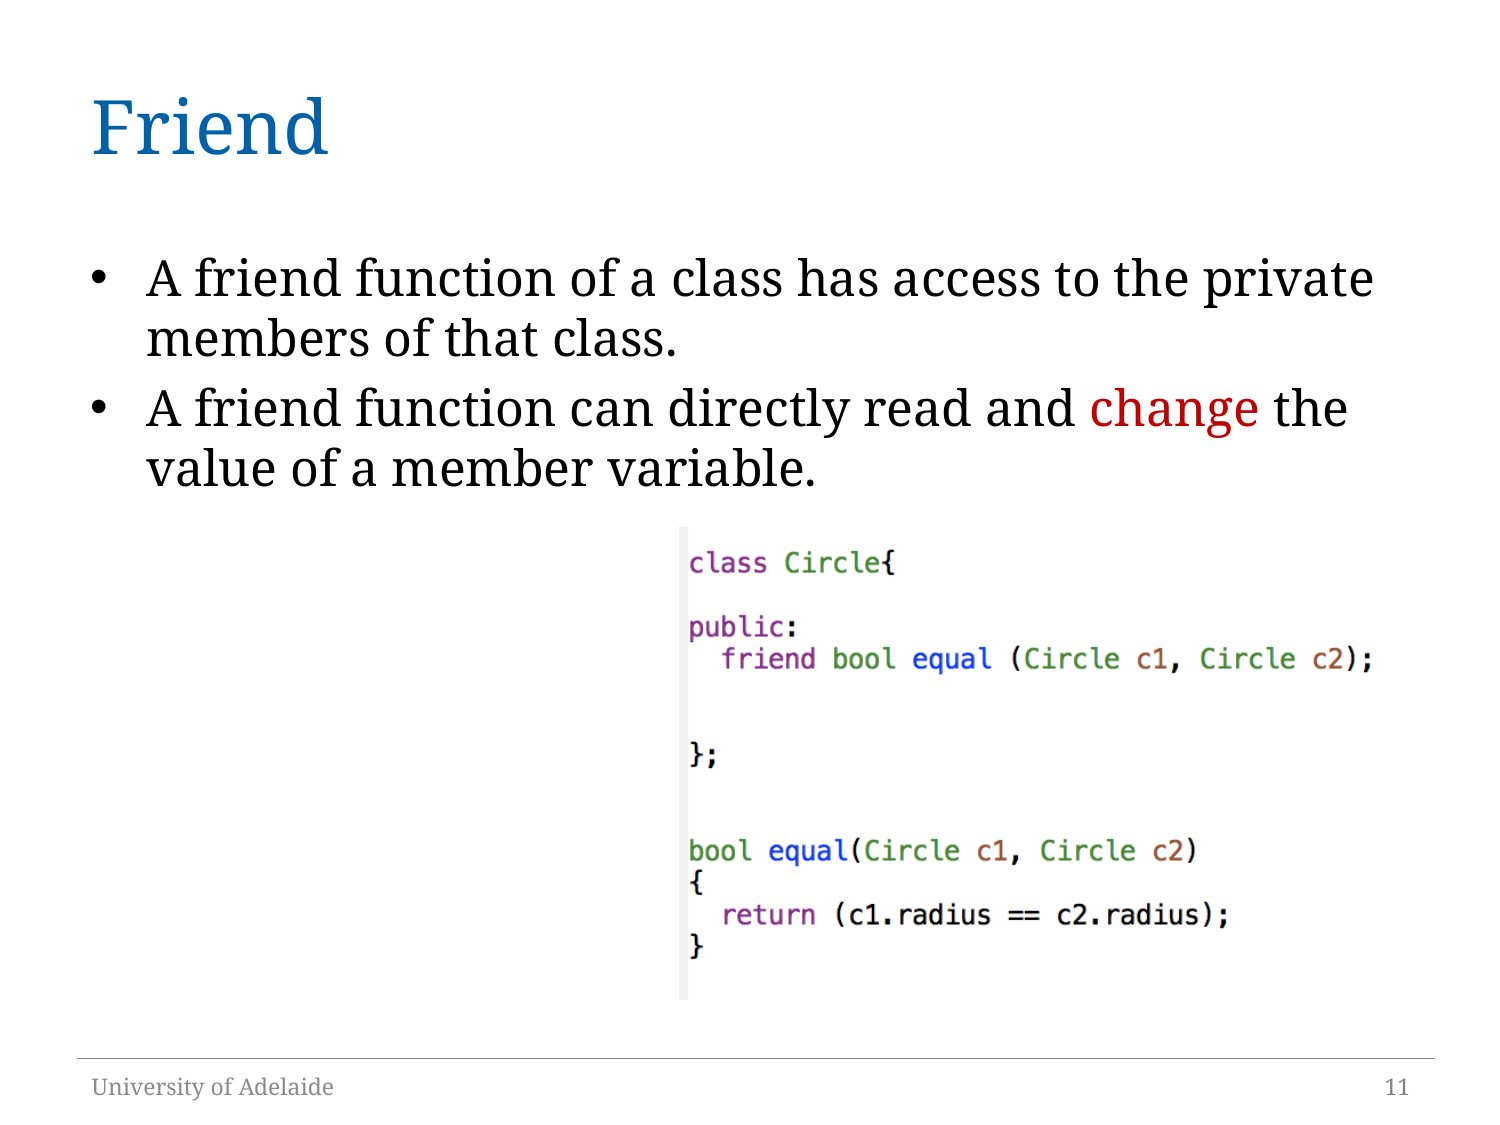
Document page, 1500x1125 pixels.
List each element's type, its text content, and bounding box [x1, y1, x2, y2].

footer University of Adelaide [76, 1057, 552, 1118]
picture [678, 526, 1412, 1000]
slide_number 11 [1074, 1057, 1425, 1118]
list A friend function of a class has access to the private members of that class. A friend function can directly read and change the value of a member variable. [75, 239, 1425, 1013]
title Friend [76, 54, 1427, 194]
